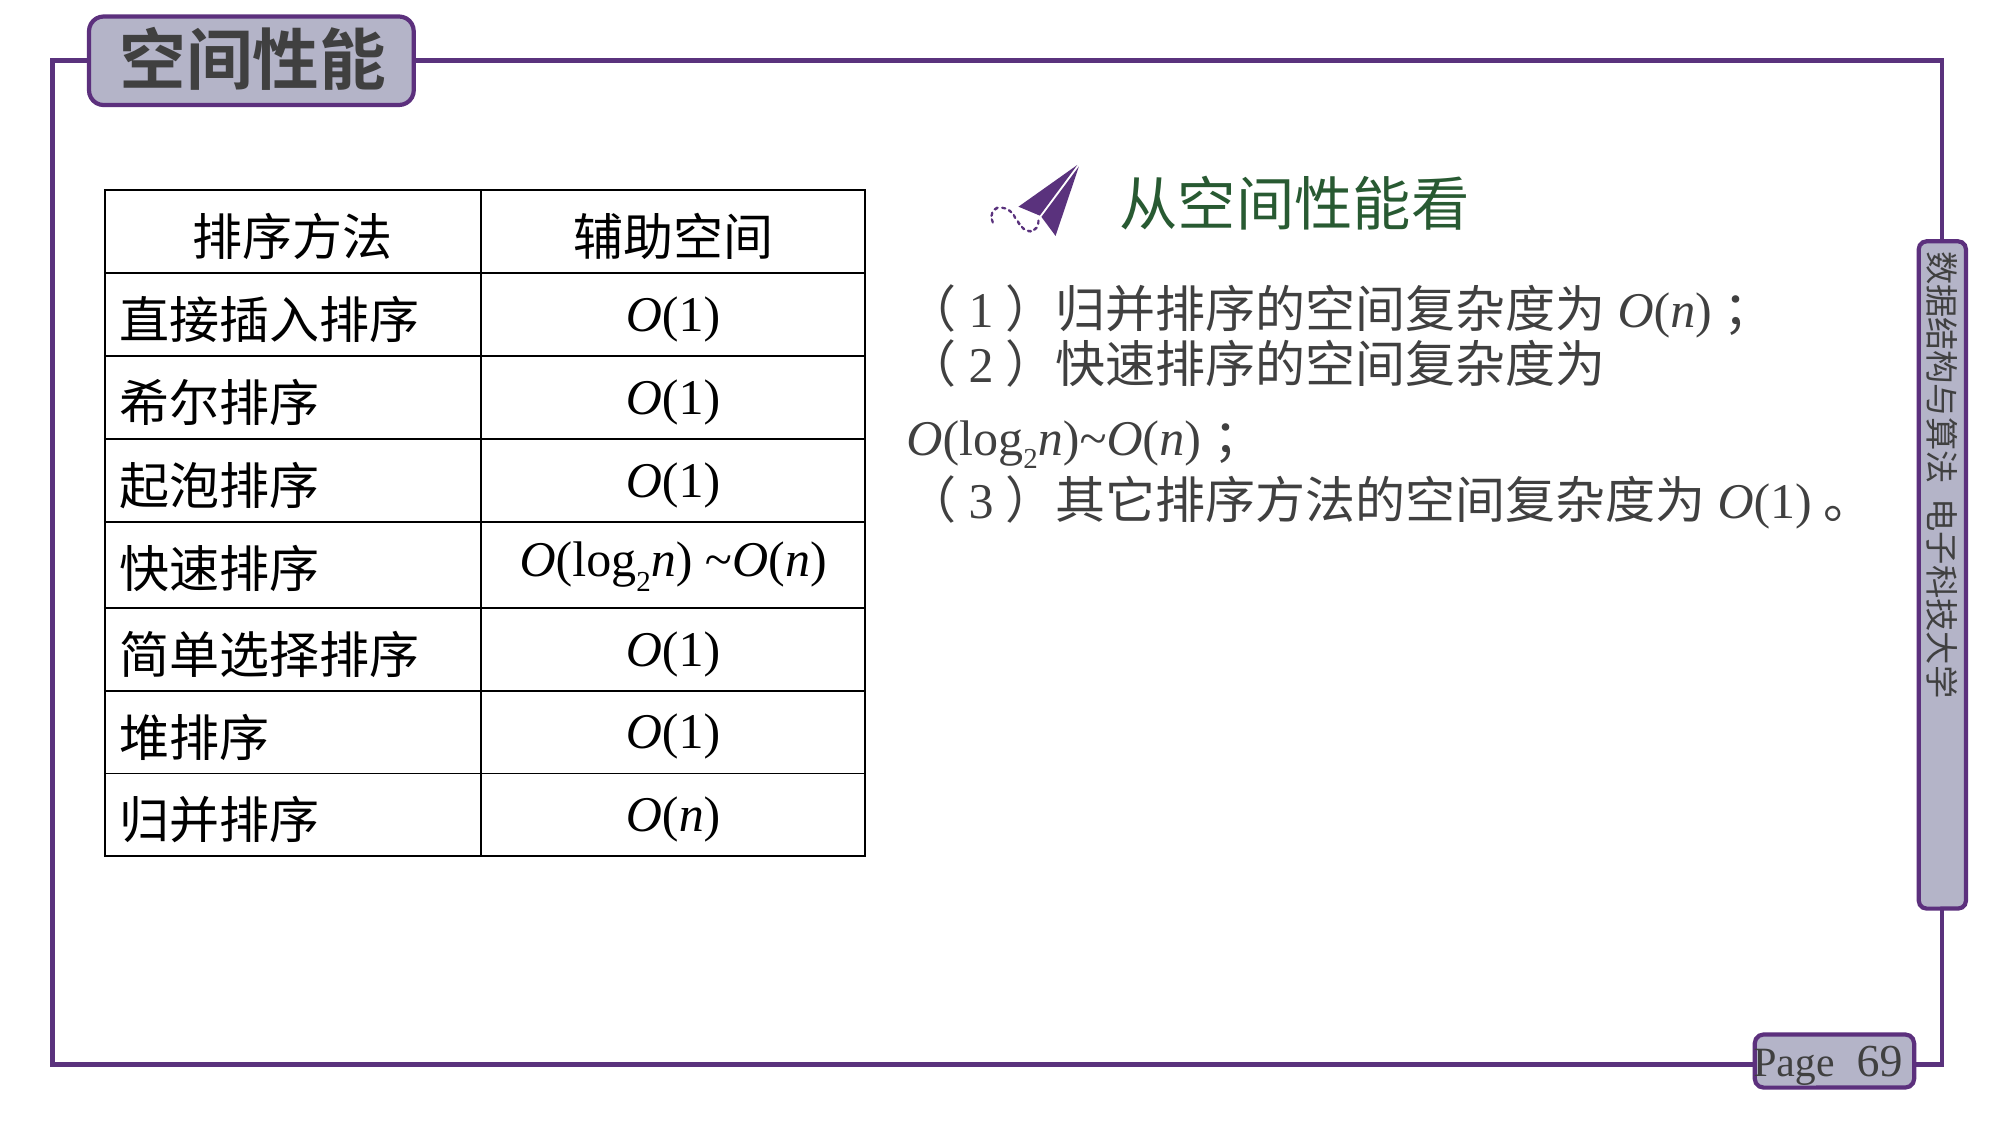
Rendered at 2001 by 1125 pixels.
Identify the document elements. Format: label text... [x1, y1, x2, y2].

table_cell 简单选择排序 [106, 609, 480, 690]
table_cell O(n) [482, 774, 864, 855]
text_box （2）快速排序的空间复杂度为O(log2n)~O(n)； [891, 312, 1960, 449]
table_header 辅助空间 [482, 191, 864, 272]
text_box 空间性能 [104, 10, 420, 105]
table_cell O(1) [482, 274, 864, 355]
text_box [990, 160, 1487, 246]
table_cell O(1) [482, 440, 864, 521]
table_cell O(1) [482, 609, 864, 690]
table_cell 起泡排序 [106, 440, 480, 521]
table_cell O(1) [482, 357, 864, 438]
text_box （3）其它排序方法的空间复杂度为O(1)。 [891, 449, 1960, 536]
table_cell 快速排序 [106, 523, 480, 607]
table_cell 归并排序 [106, 774, 480, 855]
table_cell 堆排序 [106, 692, 480, 773]
table_cell O(1) [482, 692, 864, 773]
table_cell 希尔排序 [106, 357, 480, 438]
text_box （1）归并排序的空间复杂度为O(n)； [891, 257, 1960, 312]
table_header 排序方法 [106, 191, 480, 272]
table_cell O(log2n) ~O(n) [482, 523, 864, 607]
text_box [87, 15, 405, 107]
table_cell 直接插入排序 [106, 274, 480, 355]
